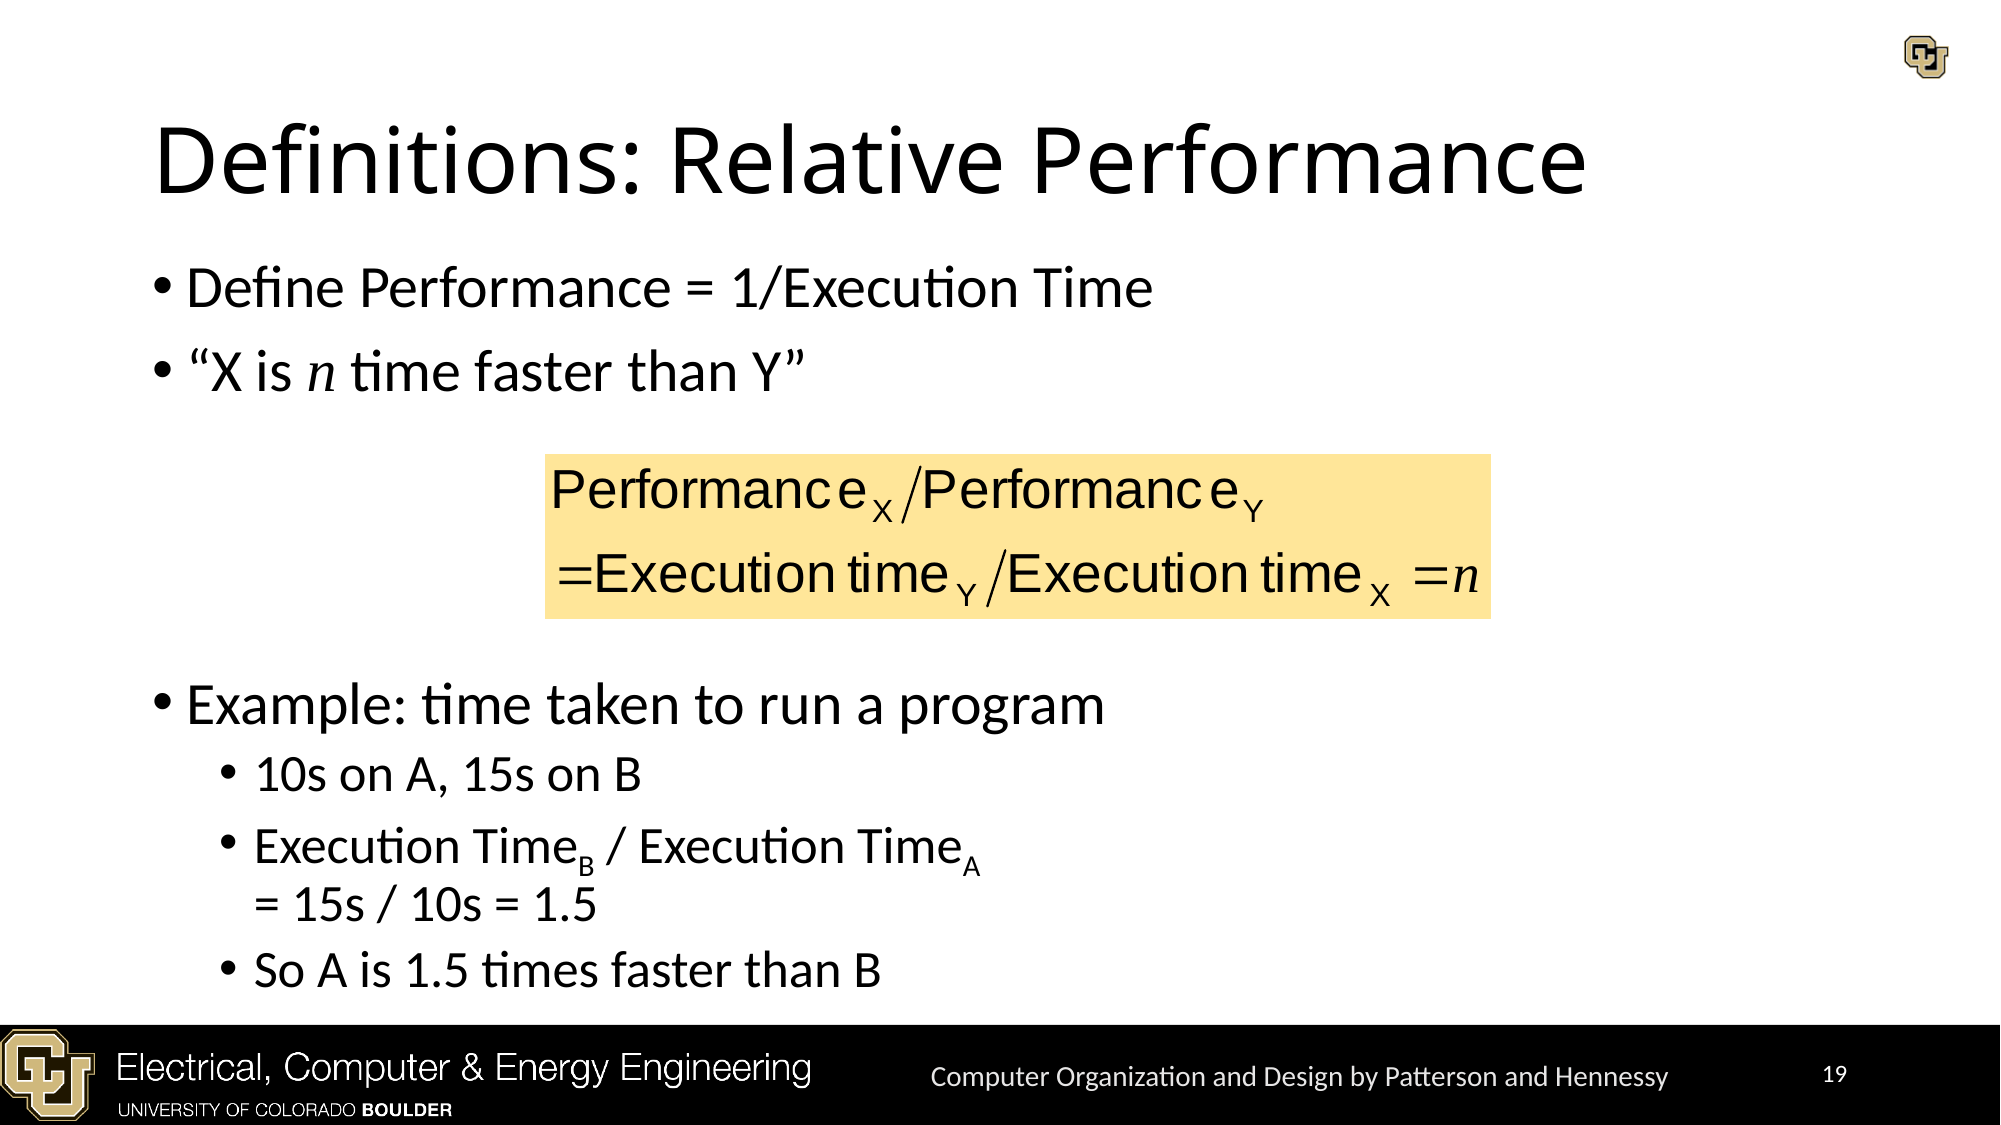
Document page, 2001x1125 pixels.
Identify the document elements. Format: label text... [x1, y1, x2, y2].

slide_number 19 [1412, 1042, 1863, 1103]
picture [1899, 32, 1958, 87]
title Definitions: Relative Performance [137, 55, 1863, 248]
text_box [545, 453, 1492, 620]
list Define Performance = 1/Execution Time “X is n time faster than Y” Example: time taken to run a program 10s on A, 15s on B Execution TimeB / Execution TimeA = 15s / 10s = 1.5 So A is 1.5 times faster than B [137, 248, 1863, 1014]
footer Computer Organization and Design by Patterson and Hennessy [0, 1024, 2000, 1125]
picture [0, 1029, 810, 1121]
